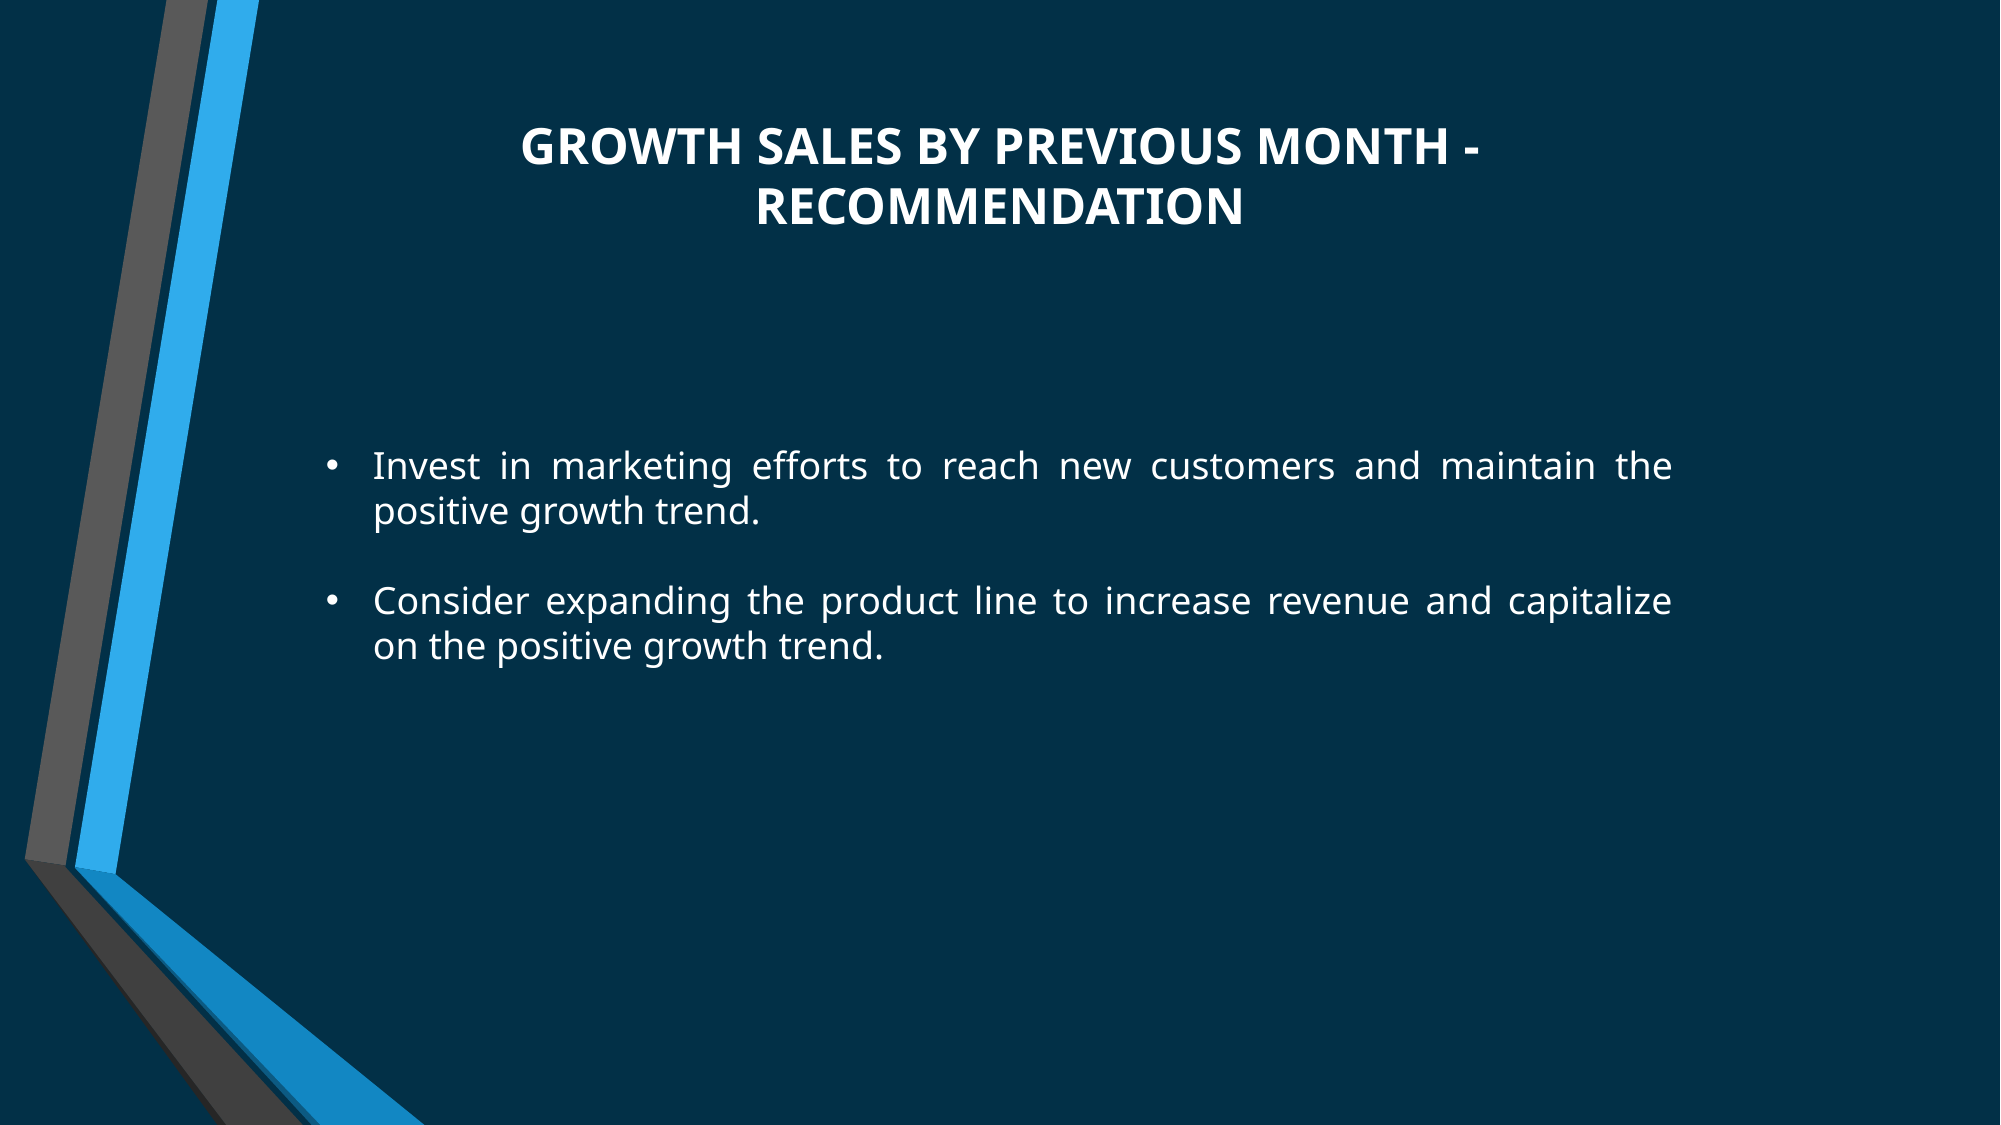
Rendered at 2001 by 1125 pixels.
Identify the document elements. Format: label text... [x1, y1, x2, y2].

title GROWTH SALES BY PREVIOUS MONTH - RECOMMENDATION [423, 115, 1577, 235]
text_box Invest in marketing efforts to reach new customers and maintain the positive growth trend. Consider expanding the product line to increase revenue and capitalize on the positive growth trend. [311, 389, 1689, 675]
